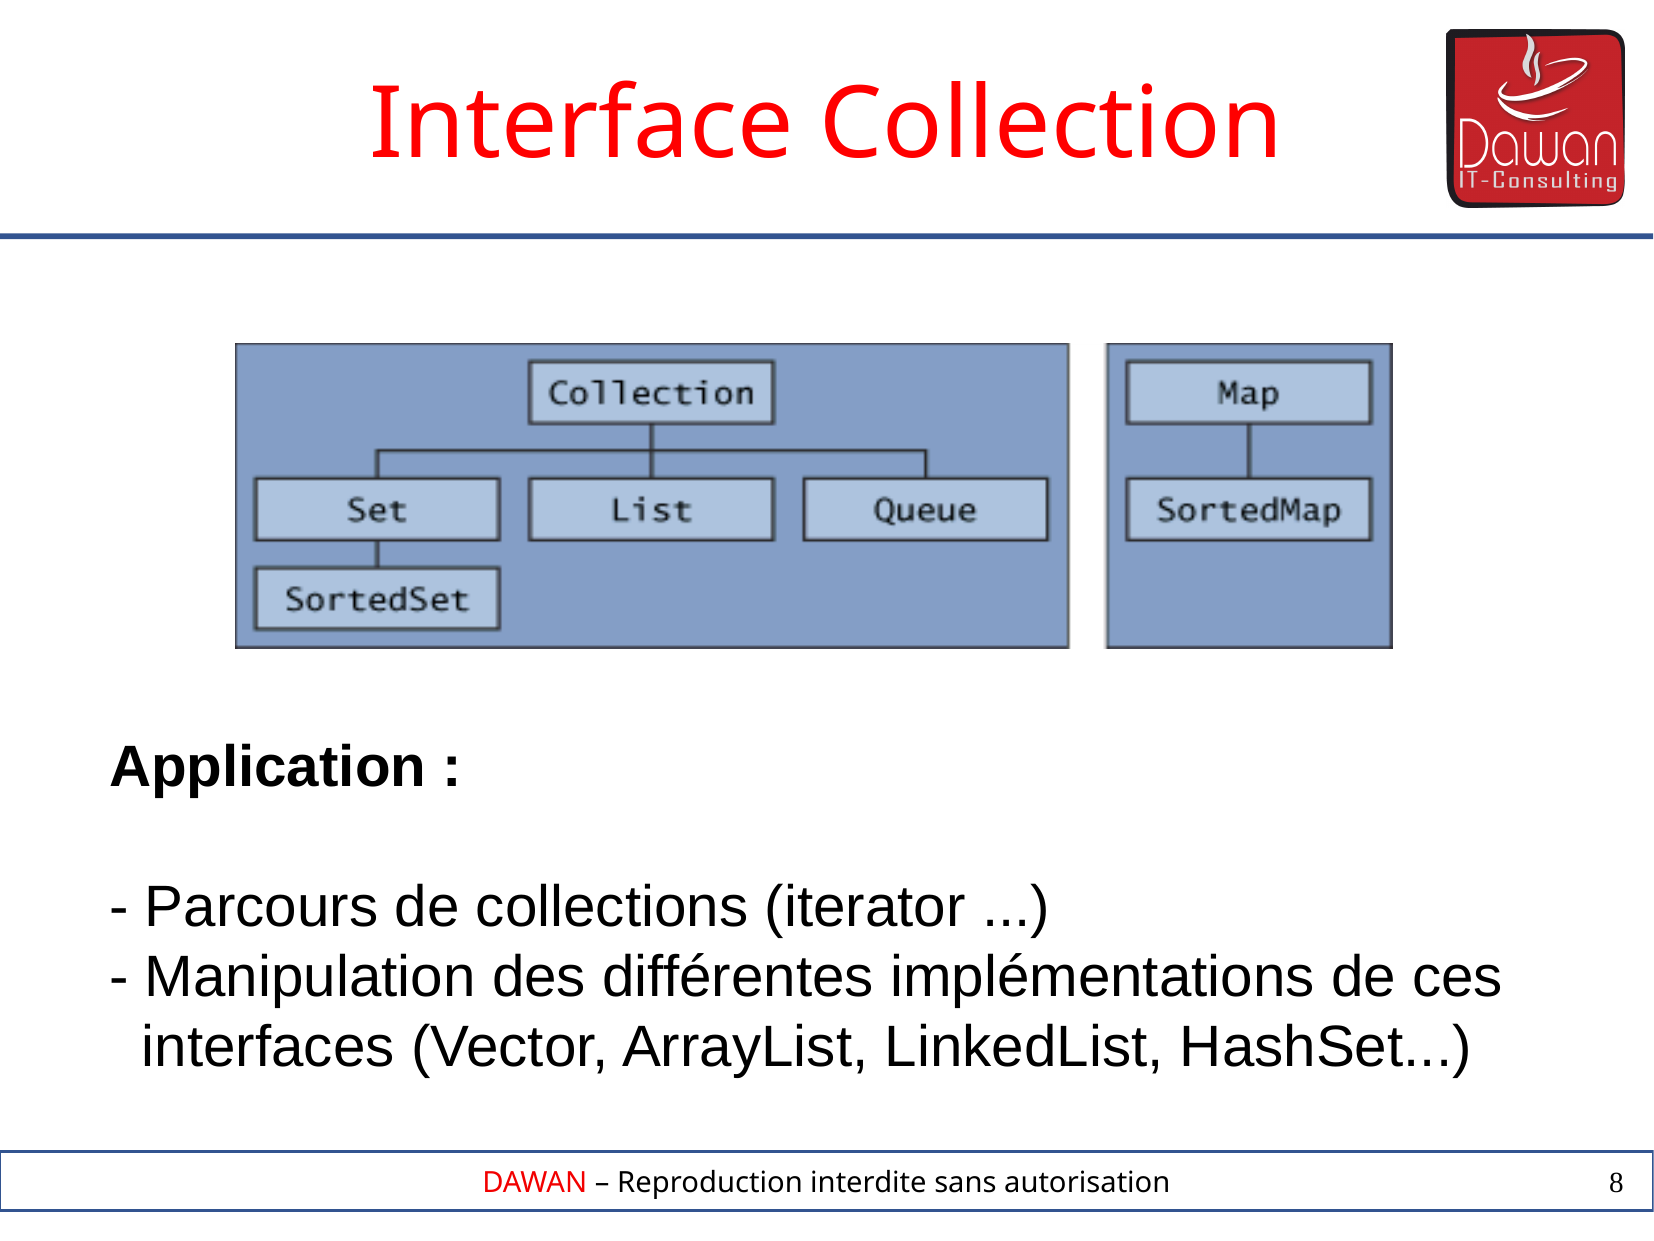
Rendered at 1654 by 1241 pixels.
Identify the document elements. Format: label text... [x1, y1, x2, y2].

picture [1446, 29, 1625, 208]
picture [235, 343, 1393, 649]
text_box Interface Collection [88, 50, 1565, 182]
slide_number 8 [1238, 1163, 1624, 1228]
text_box Application : - Parcours de collections (iterator ...) - Manipulation des différentes implémentations de ces interfaces (Vector, ArrayList, LinkedList, HashSet...) [94, 720, 1571, 1086]
